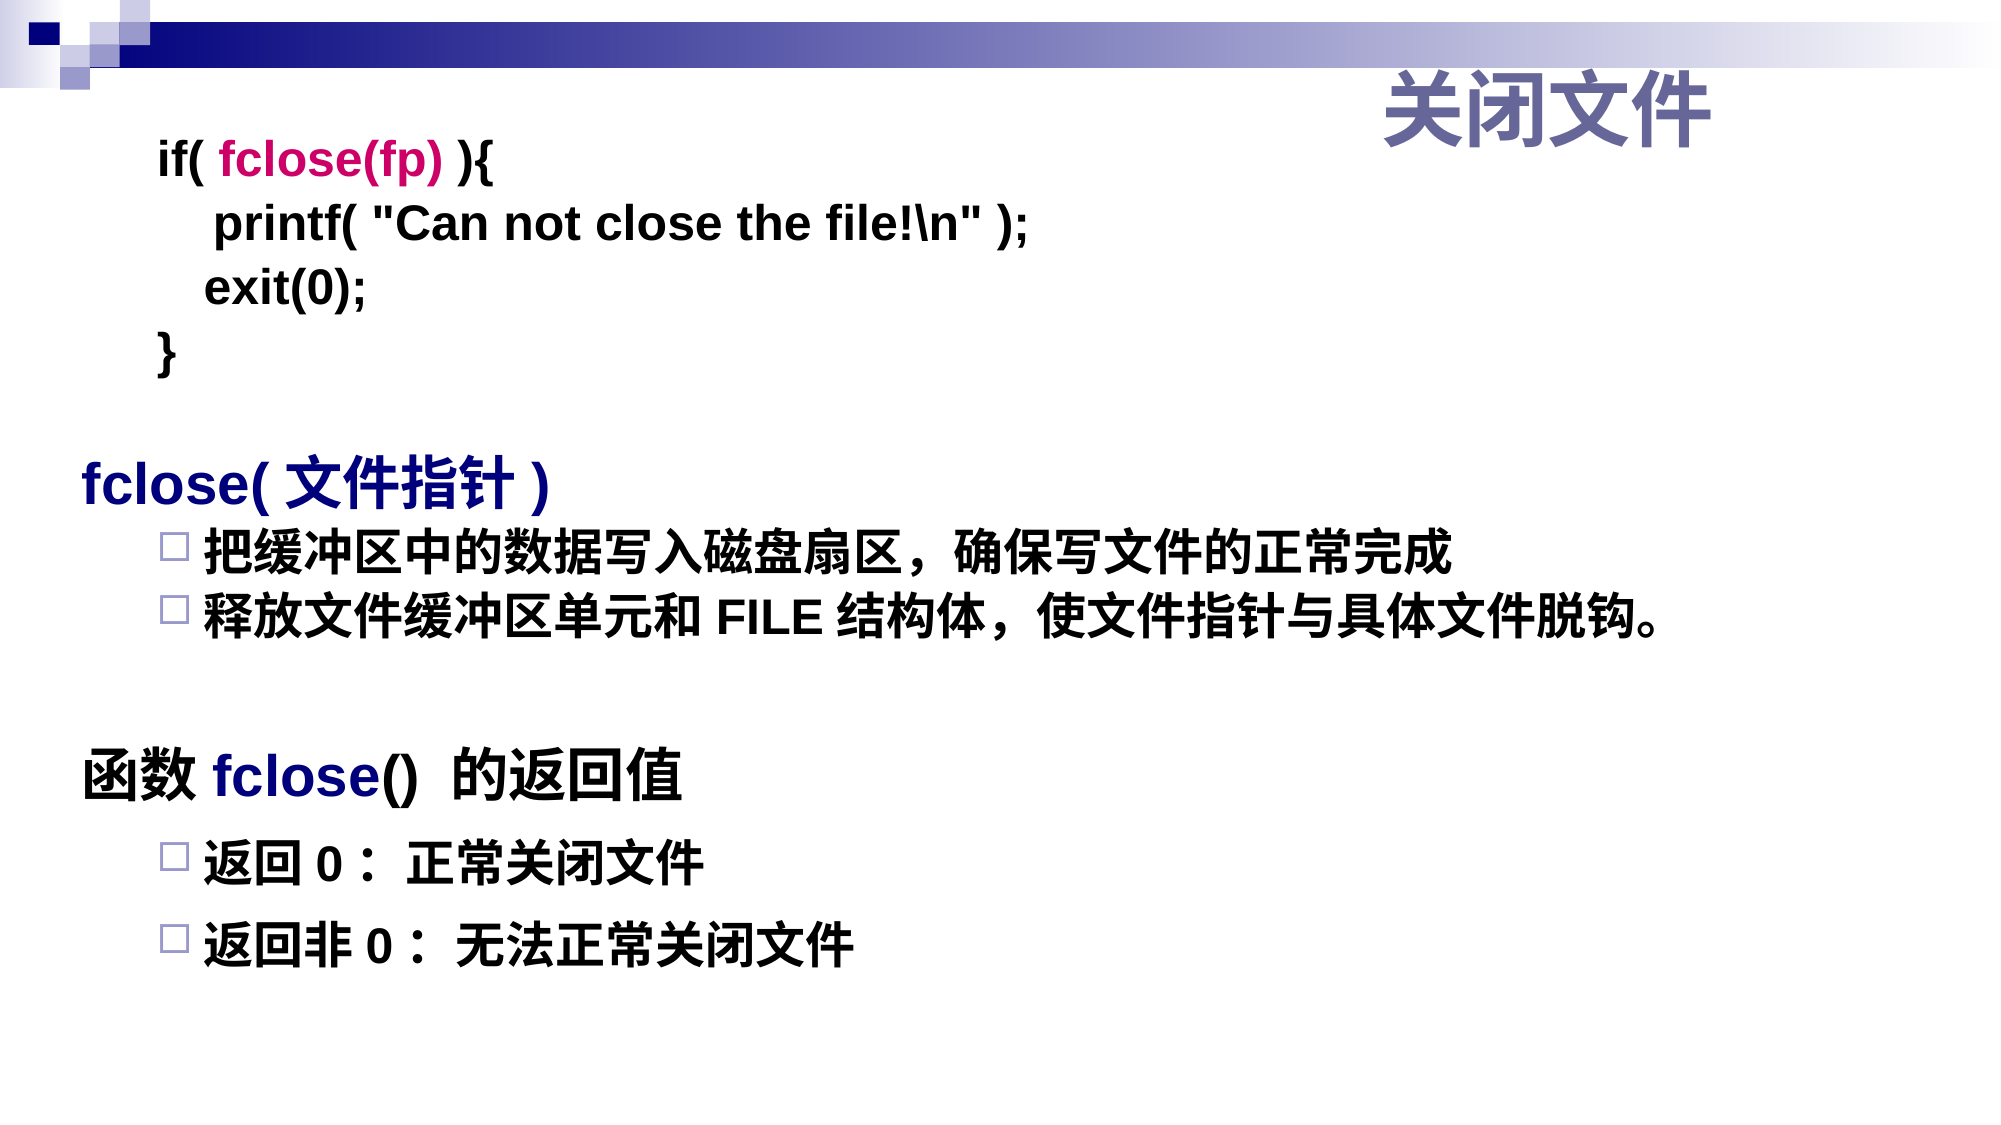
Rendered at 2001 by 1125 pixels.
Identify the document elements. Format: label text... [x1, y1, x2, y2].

list if( fclose(fp) ){ printf( "Can not close the file!\n" ); exit(0); } fclose(文件指针) 把缓冲区中的数据写入磁盘扇区，确保写文件的正常完成 释放文件缓冲区单元和FILE结构体，使文件指针与具体文件脱钩。 函数fclose() 的返回值 返回0：正常关闭文件 返回非0：无法正常关闭文件 [66, 125, 1715, 1083]
title 关闭文件 [1366, 42, 1969, 173]
